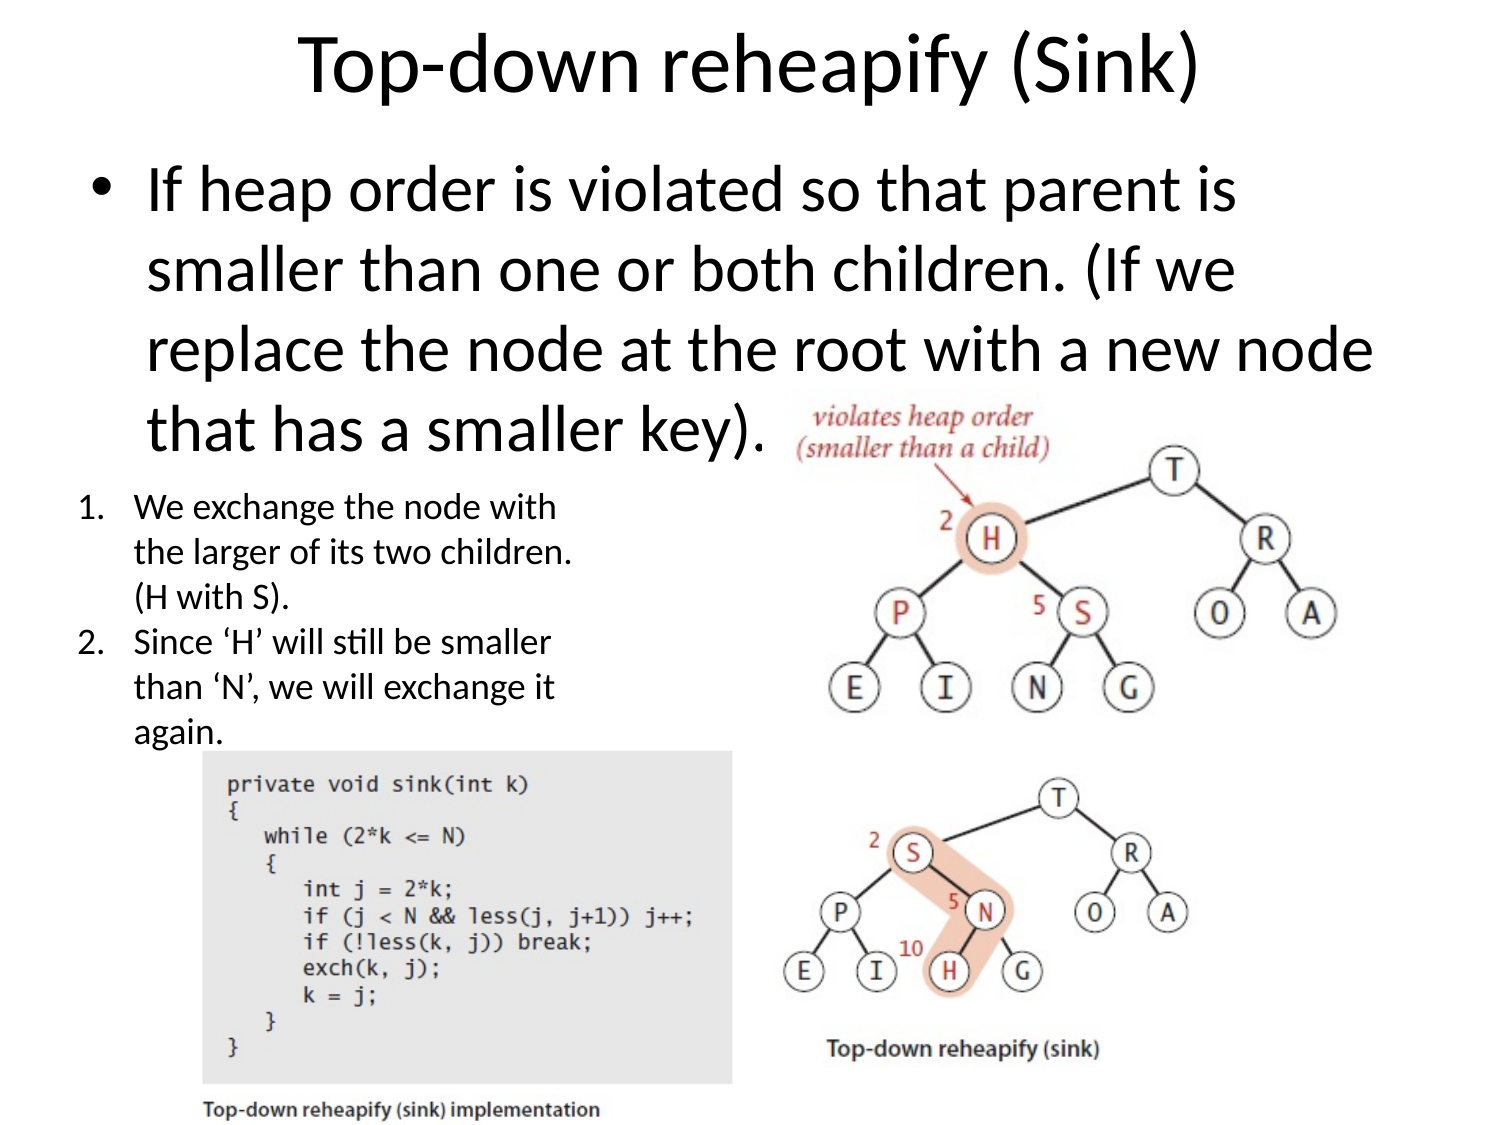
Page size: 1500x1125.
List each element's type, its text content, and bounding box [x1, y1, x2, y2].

title Top-down reheapify (Sink) [75, 0, 1425, 118]
picture [762, 387, 1354, 726]
picture [774, 774, 1198, 1068]
picture [199, 747, 738, 1125]
text_box We exchange the node with the larger of its two children. (H with S). Since ‘H’ will still be smaller than ‘N’, we will exchange it again. [62, 474, 600, 760]
list If heap order is violated so that parent is smaller than one or both children. (If we replace the node at the root with a new node that has a smaller key). [75, 137, 1425, 1005]
